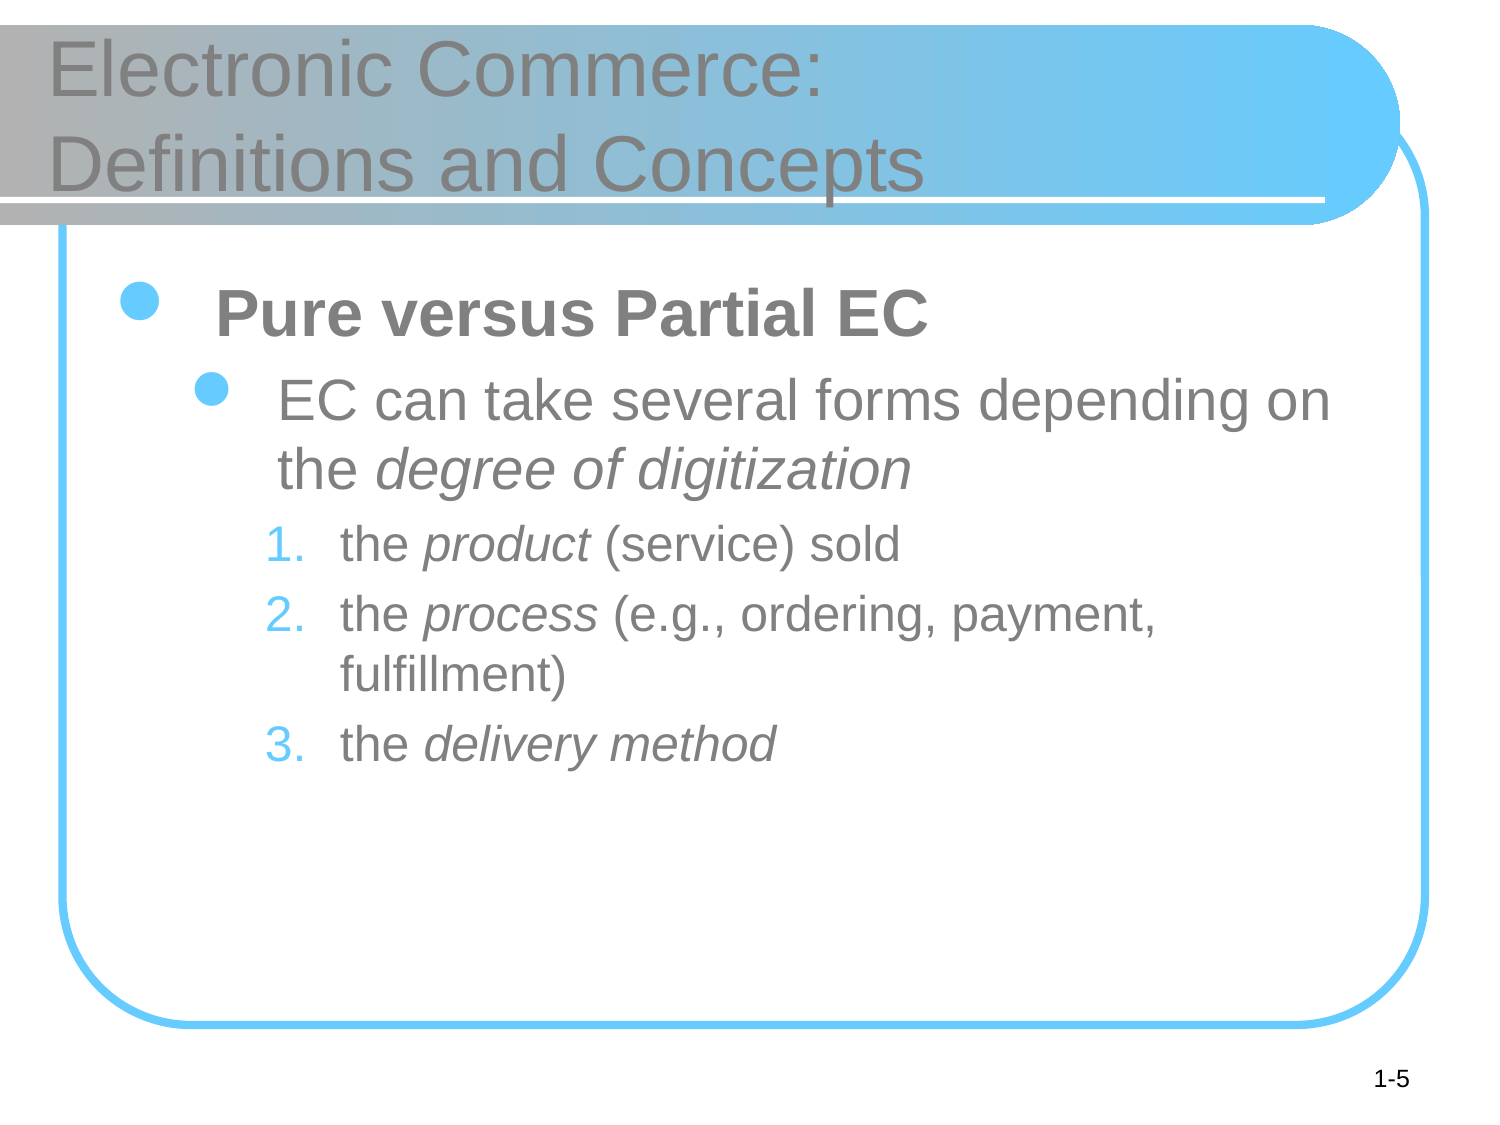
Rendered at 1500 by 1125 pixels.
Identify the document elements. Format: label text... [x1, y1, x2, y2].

list Pure versus Partial EC EC can take several forms depending on the degree of digitization the product (service) sold the process (e.g., ordering, payment, fulfillment) the delivery method [99, 262, 1401, 988]
title Electronic Commerce: Definitions and Concepts [31, 37, 1348, 188]
slide_number 1-5 [1074, 1024, 1426, 1101]
